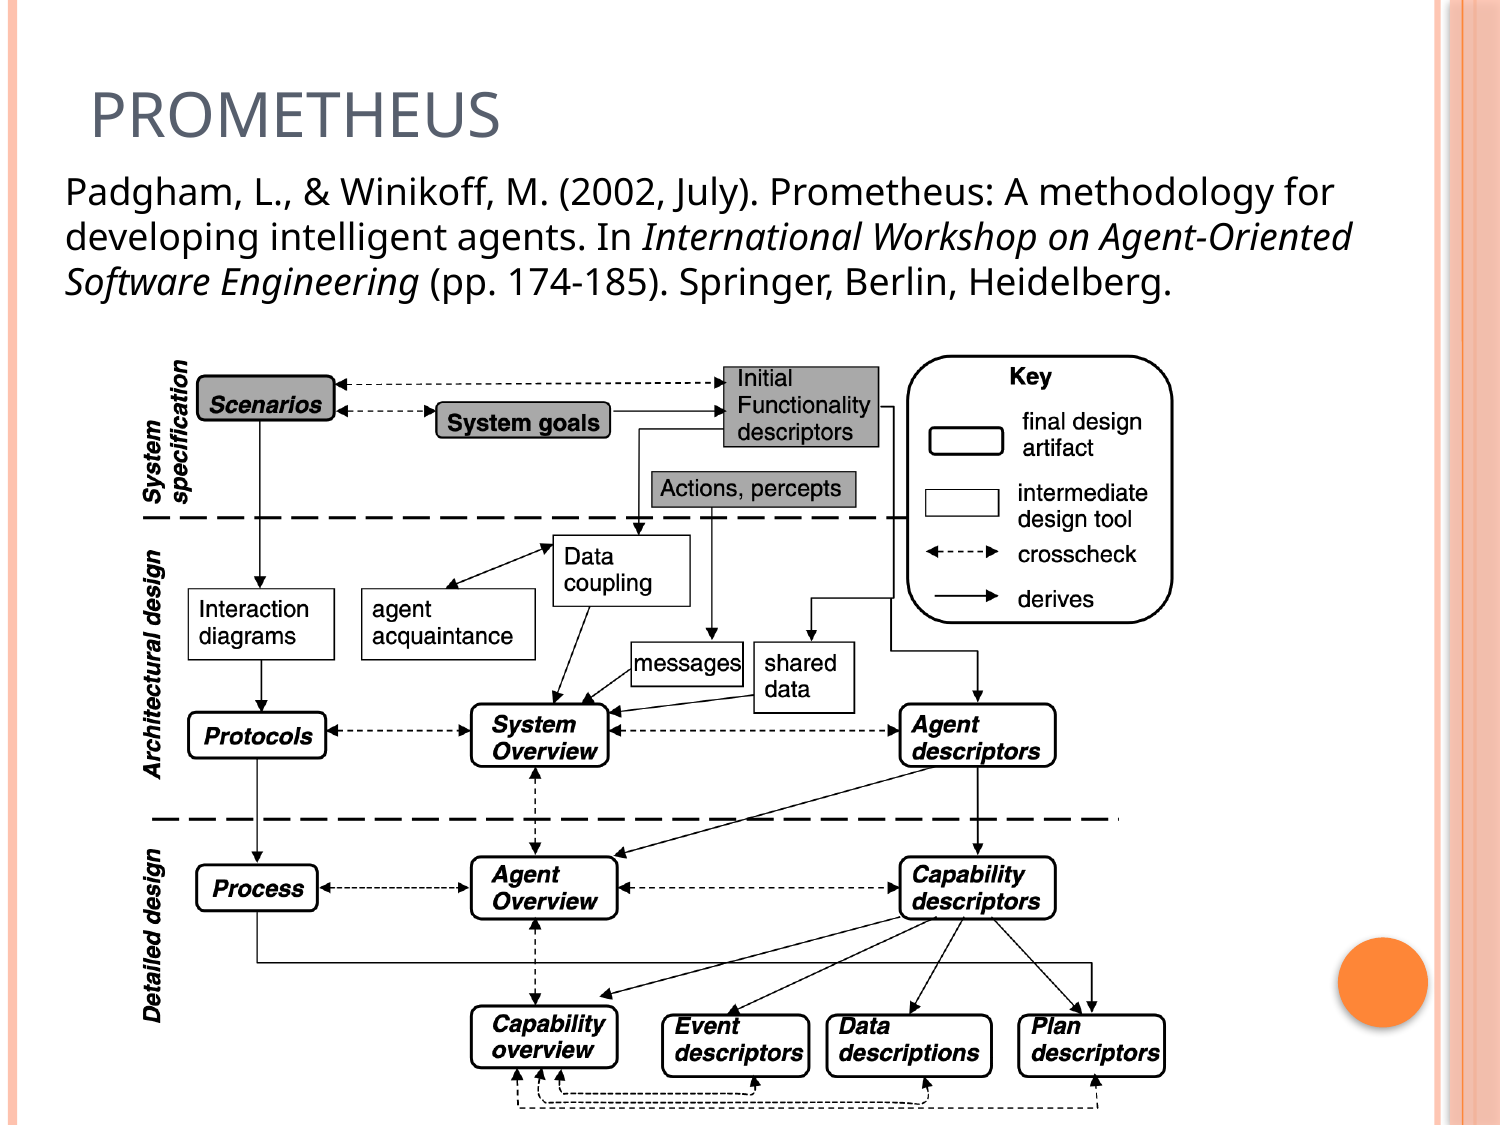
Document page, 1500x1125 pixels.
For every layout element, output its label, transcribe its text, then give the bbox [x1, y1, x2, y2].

text_box Padgham, L., & Winikoff, M. (2002, July). Prometheus: A methodology for developing intelligent agents. In International Workshop on Agent-Oriented Software Engineering (pp. 174-185). Springer, Berlin, Heidelberg. [49, 160, 1413, 311]
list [107, 324, 1268, 1125]
title Prometheus [75, 45, 1300, 160]
